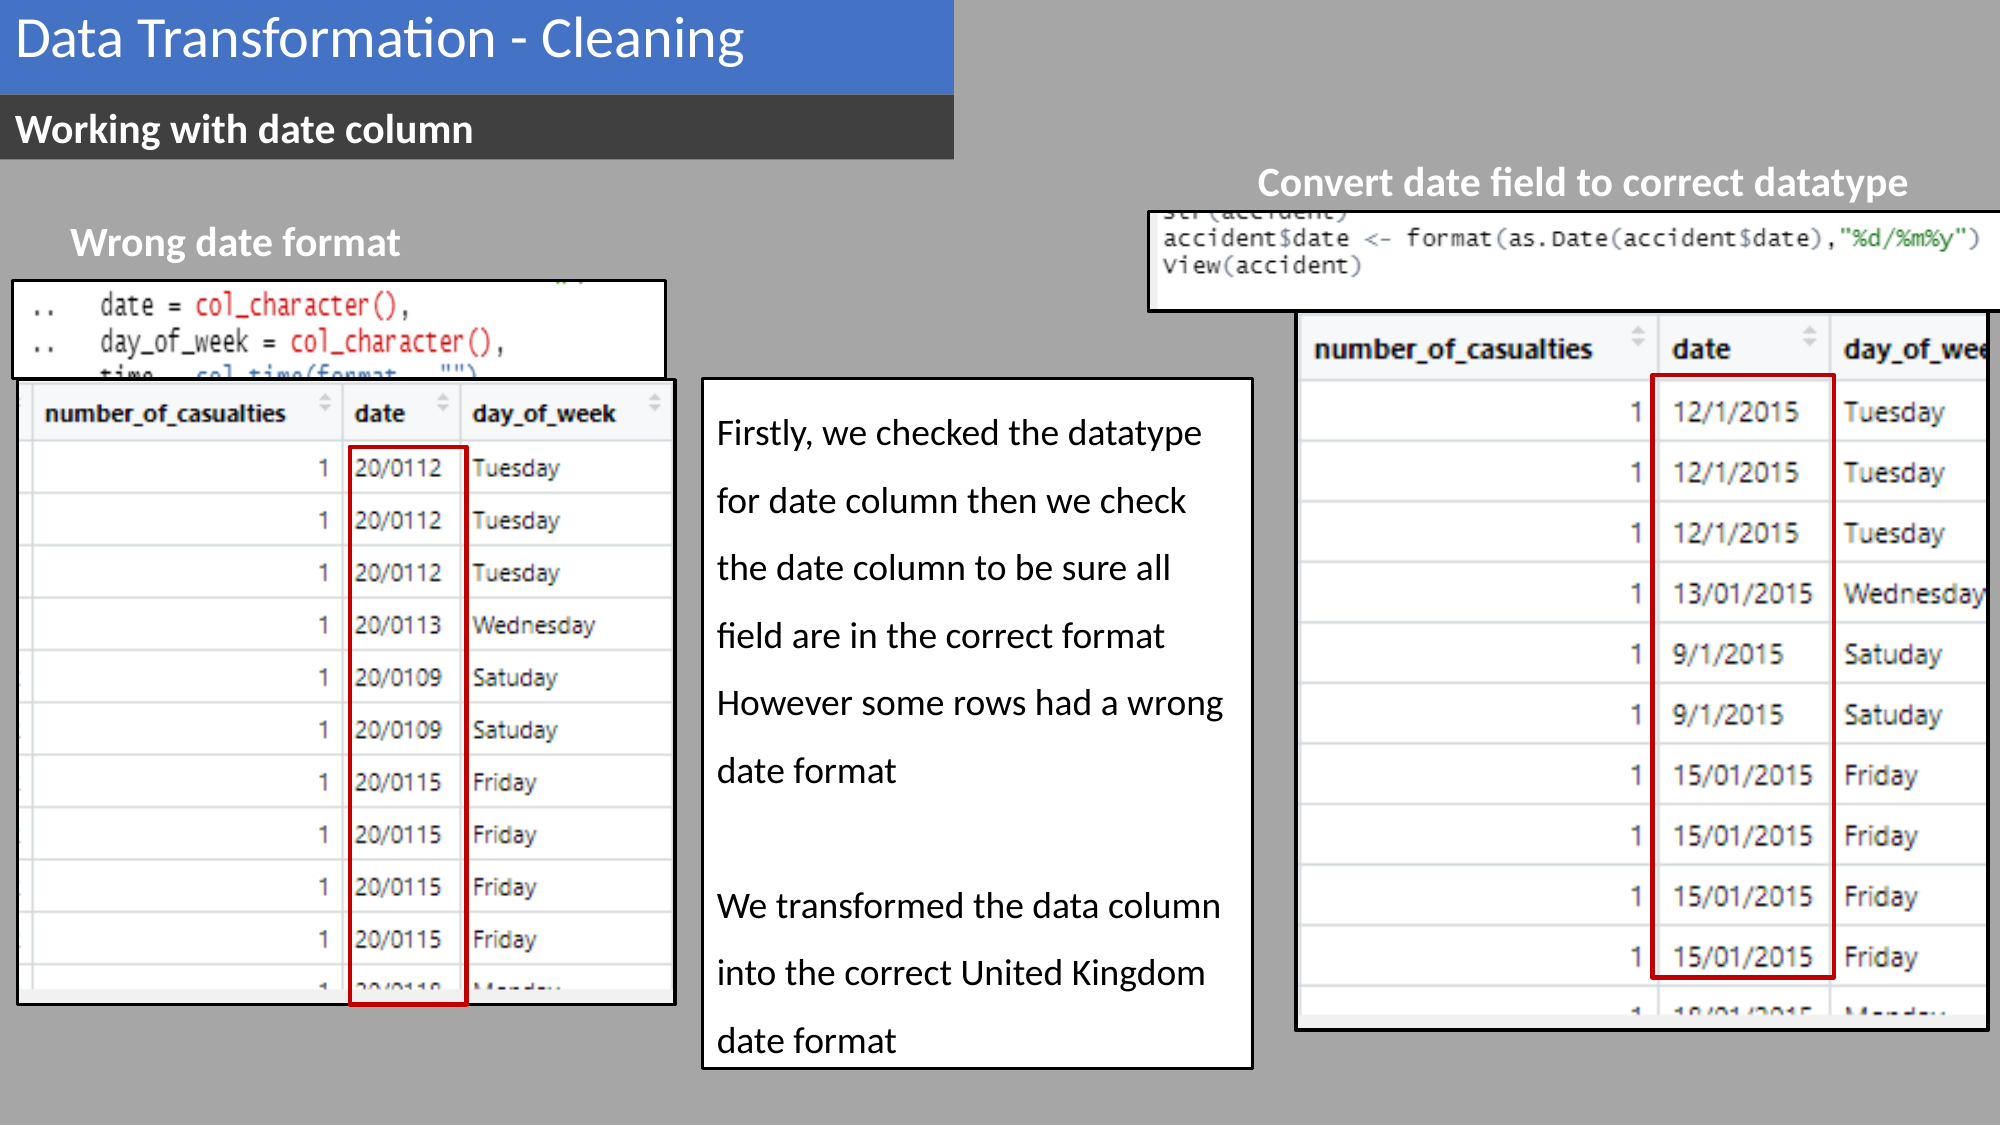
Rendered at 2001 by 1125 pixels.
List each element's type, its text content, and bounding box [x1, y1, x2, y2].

text_box Firstly, we checked the datatype for date column then we check the date column to be sure all field are in the correct format However some rows had a wrong date format We transformed the data column into the correct United Kingdom date format [702, 378, 1253, 1069]
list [18, 381, 674, 1003]
picture [13, 282, 664, 377]
text_box Convert date field to correct datatype [1243, 147, 1945, 212]
picture [1149, 212, 2000, 1028]
text_box Working with date column [0, 94, 954, 160]
text_box Data Transformation - Cleaning [0, 0, 954, 94]
text_box Wrong date format [55, 207, 506, 273]
